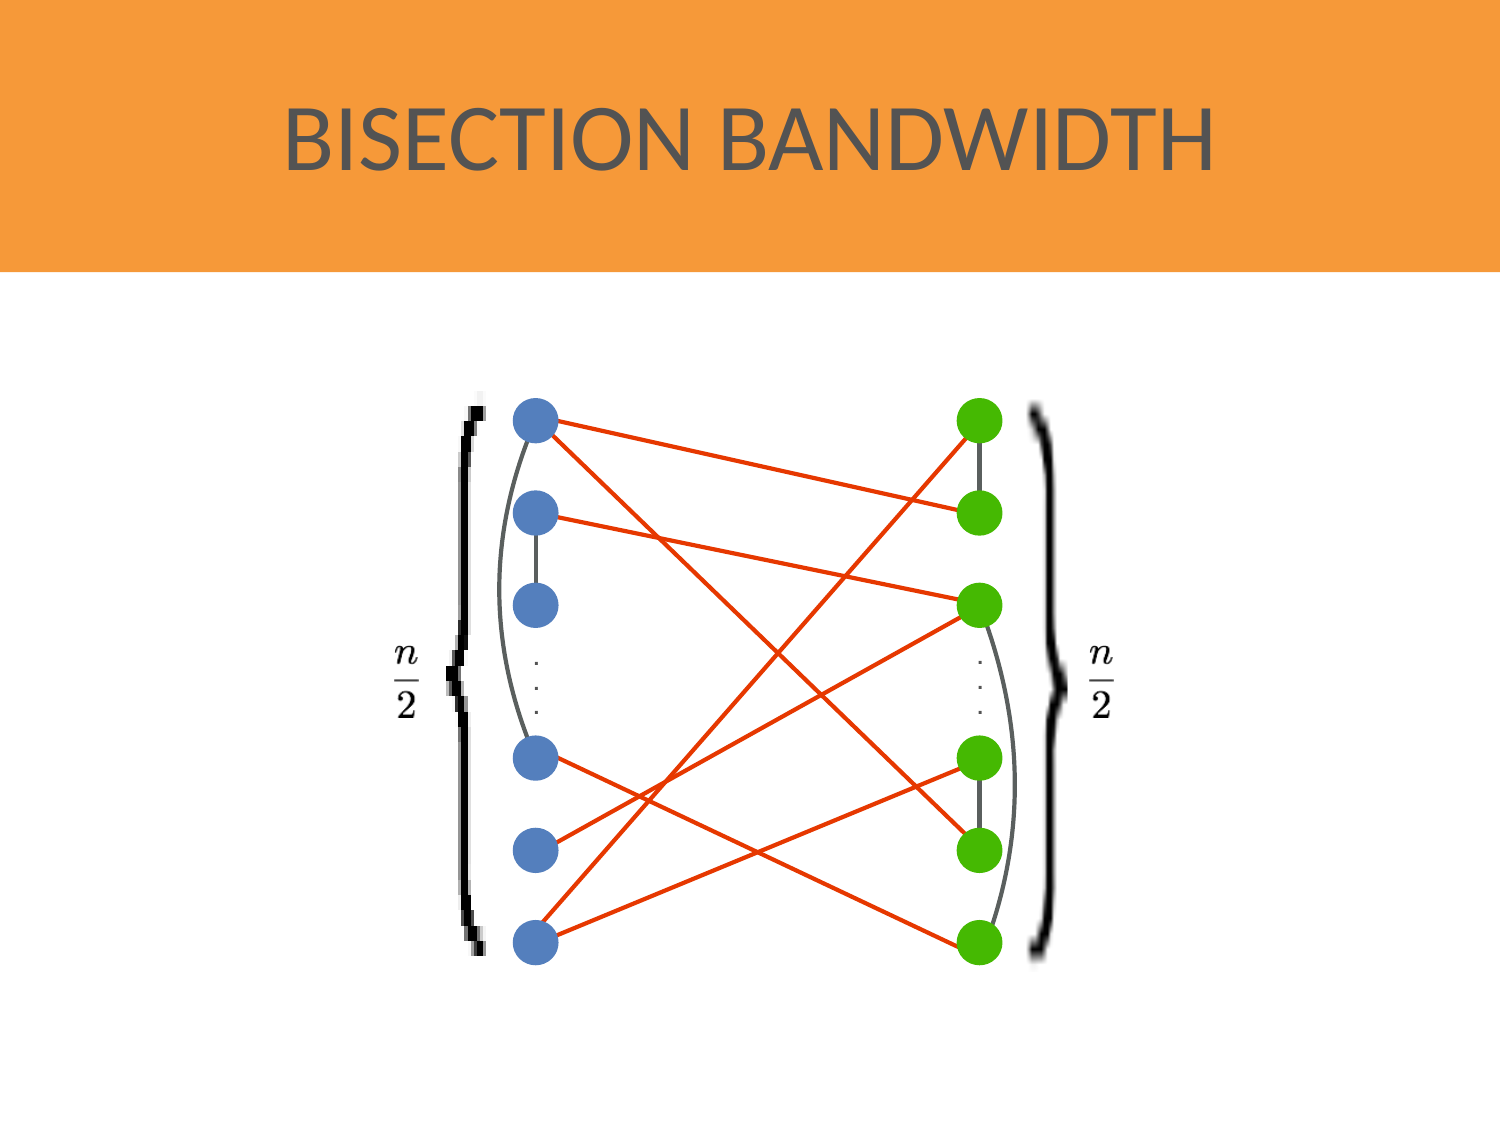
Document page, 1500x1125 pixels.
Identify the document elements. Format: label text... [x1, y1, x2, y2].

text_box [394, 391, 1114, 972]
title BISECTION BANDWIDTH [0, 0, 1500, 273]
